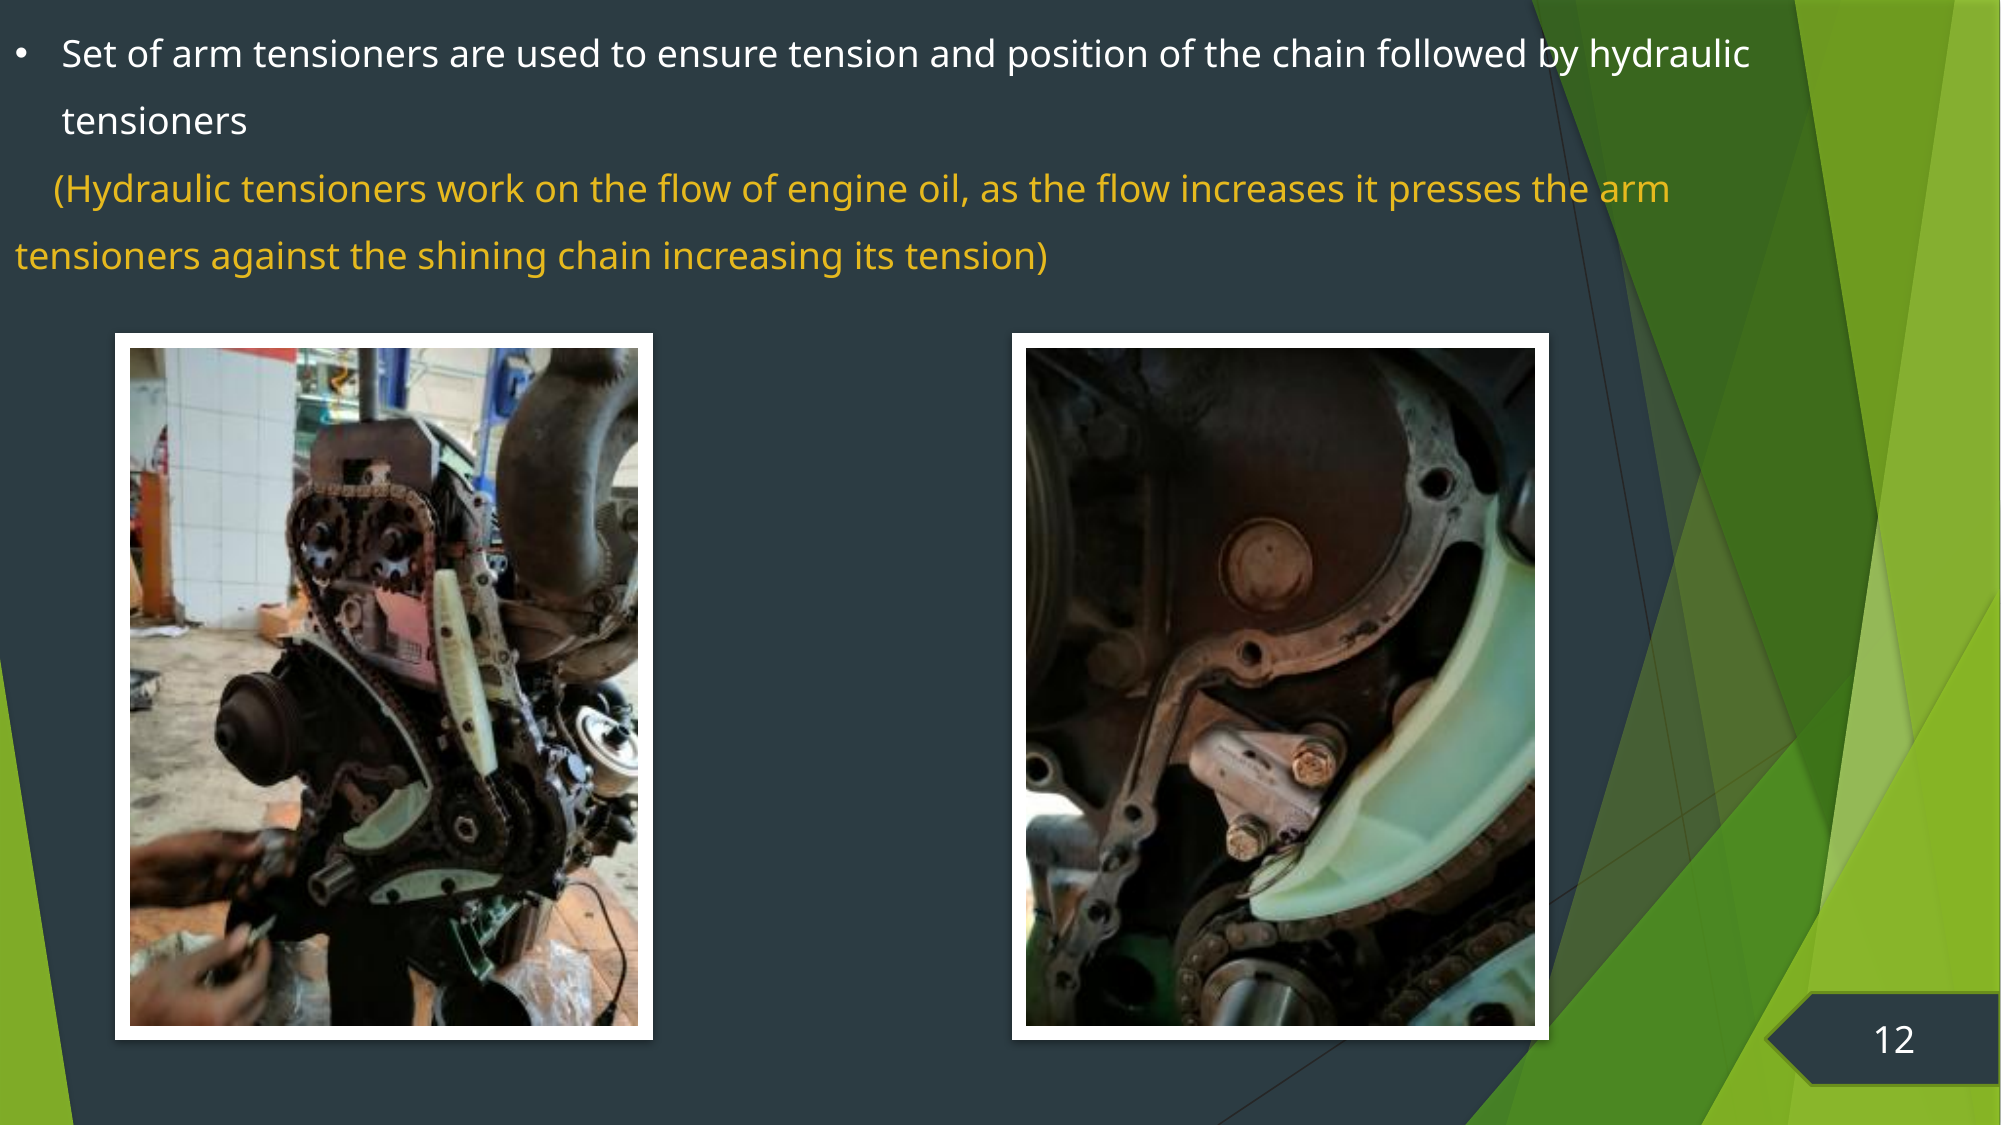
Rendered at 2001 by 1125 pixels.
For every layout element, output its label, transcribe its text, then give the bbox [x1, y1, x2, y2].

picture [129, 347, 639, 1027]
text_box Set of arm tensioners are used to ensure tension and position of the chain followed by hydraulic tensioners (Hydraulic tensioners work on the flow of engine oil, as the flow increases it presses the arm tensioners against the shining chain increasing its tension) [0, 0, 1844, 353]
picture [1025, 347, 1536, 1027]
text_box 12 [1763, 991, 2000, 1087]
